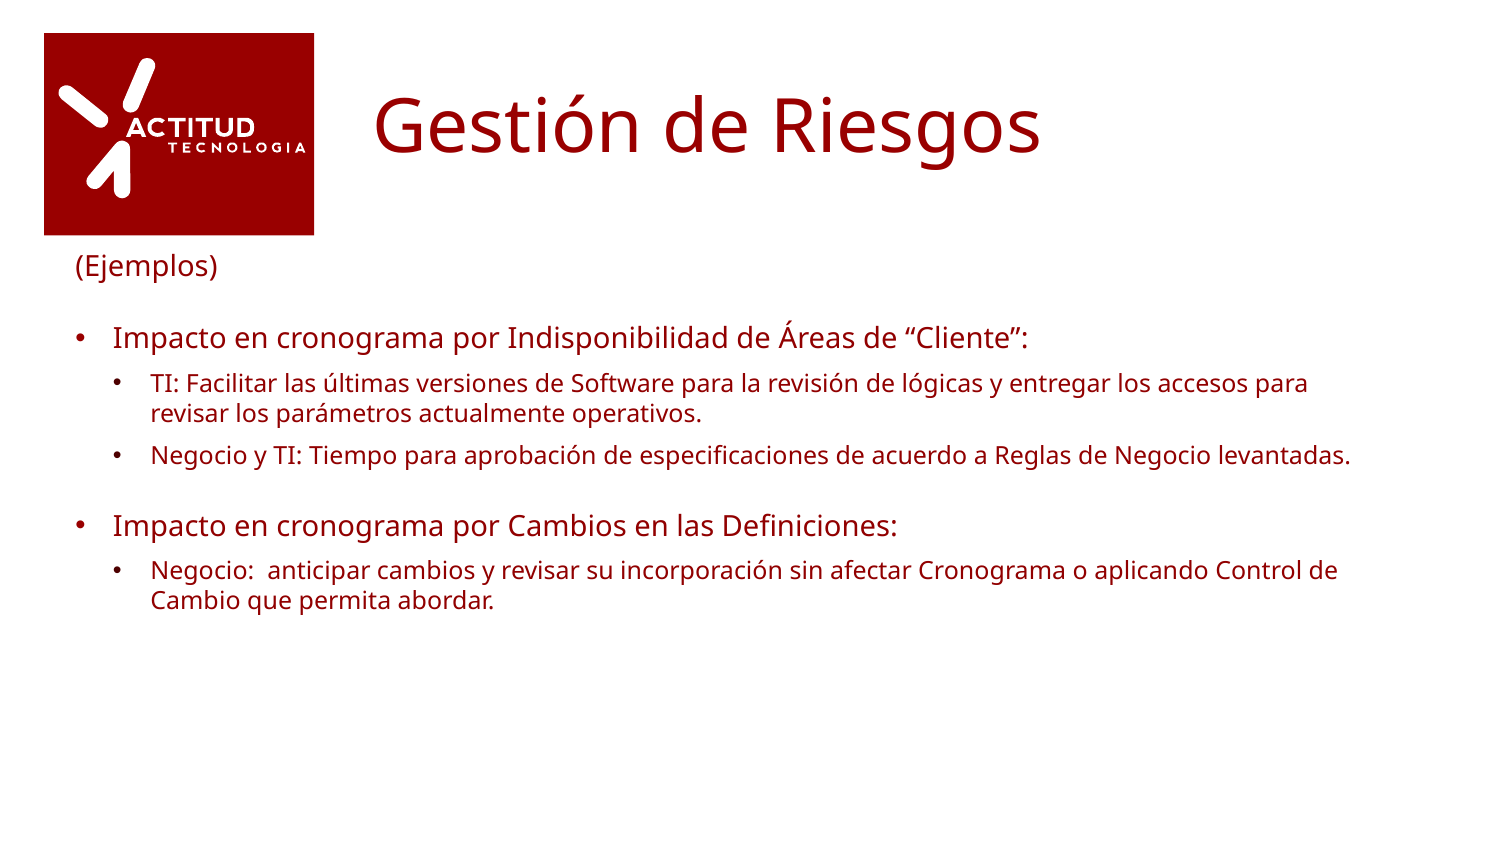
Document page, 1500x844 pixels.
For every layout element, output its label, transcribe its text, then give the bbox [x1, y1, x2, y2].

list (Ejemplos) Impacto en cronograma por Indisponibilidad de Áreas de “Cliente”: TI: Facilitar las últimas versiones de Software para la revisión de lógicas y entregar los accesos para revisar los parámetros actualmente operativos. Negocio y TI: Tiempo para aprobación de especificaciones de acuerdo a Reglas de Negocio levantadas. Impacto en cronograma por Cambios en las Definiciones: Negocio: anticipar cambios y revisar su incorporación sin afectar Cronograma o aplicando Control de Cambio que permita abordar. [60, 239, 1394, 803]
title Gestión de Riesgos [357, 34, 1425, 176]
